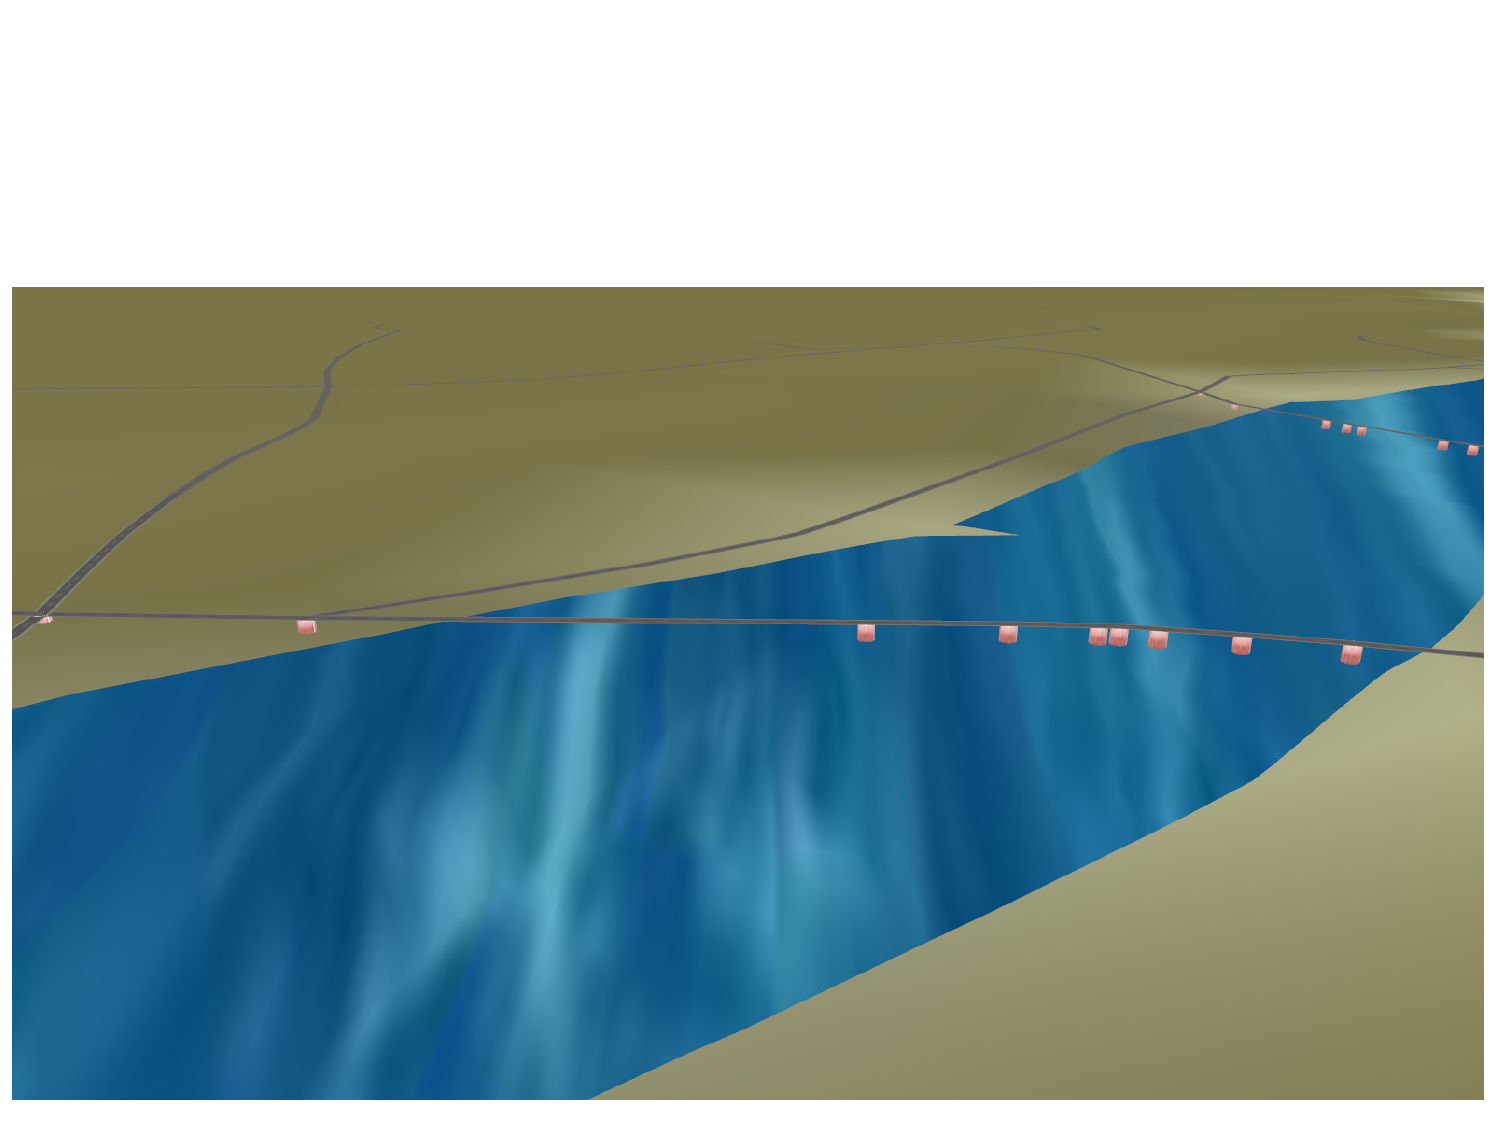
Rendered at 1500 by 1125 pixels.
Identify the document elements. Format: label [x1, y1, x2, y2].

picture [12, 287, 1484, 1101]
